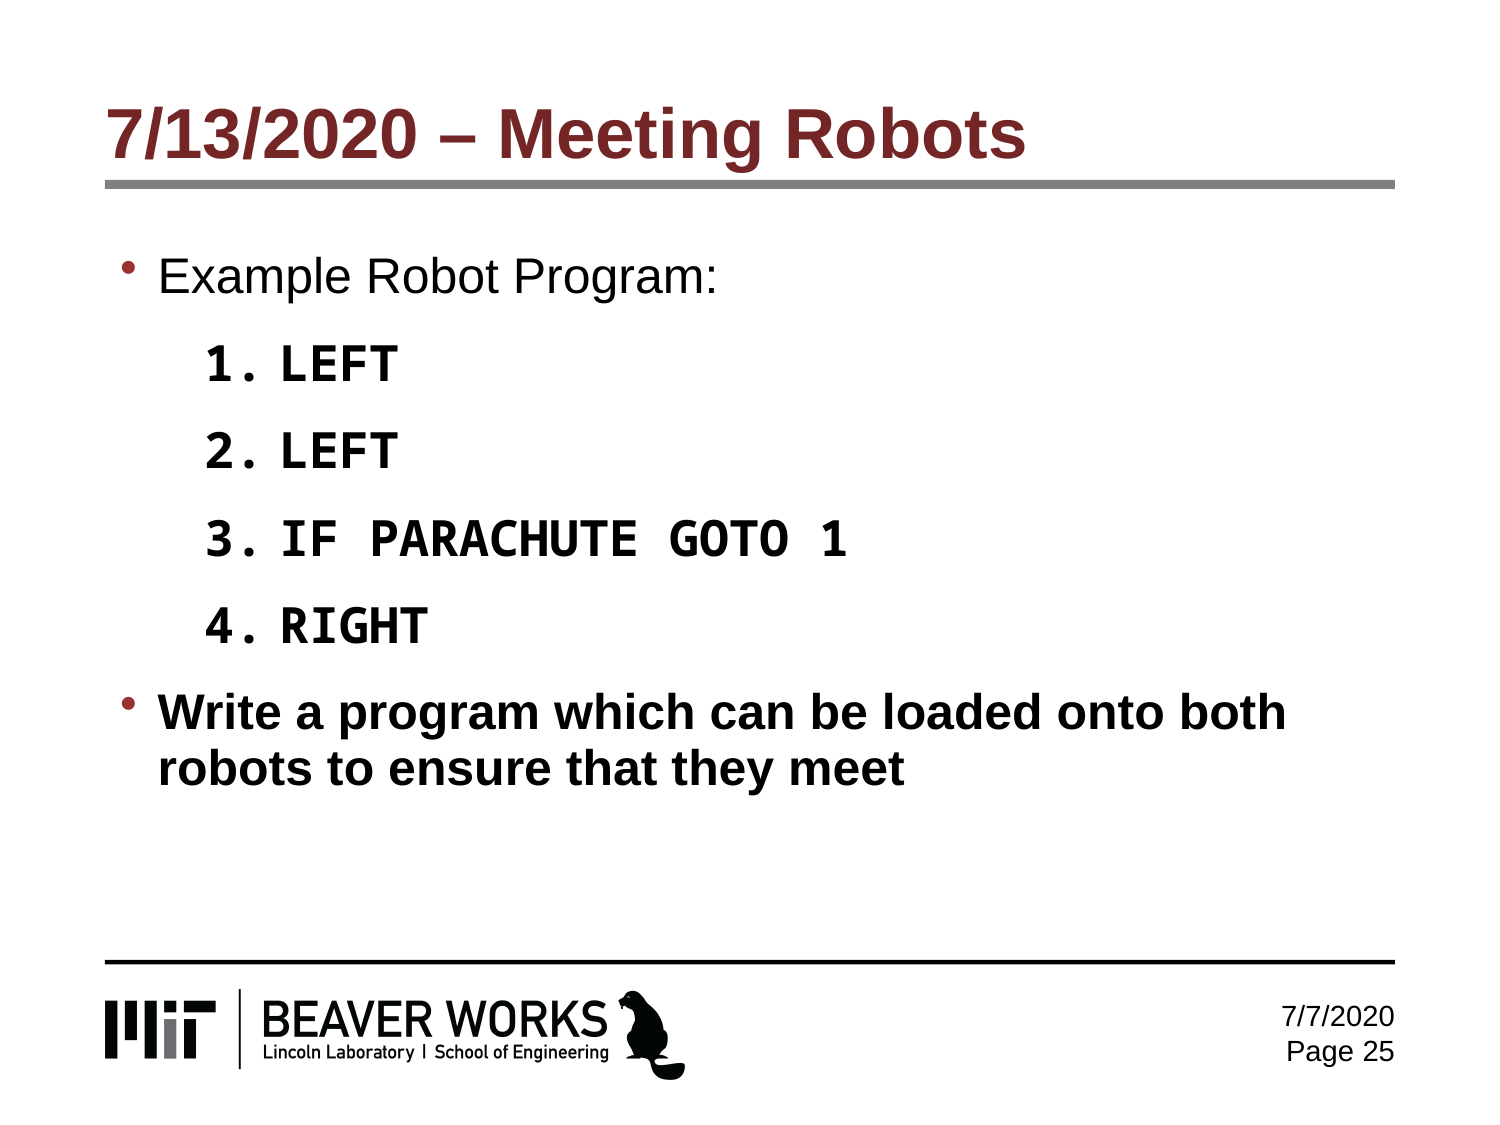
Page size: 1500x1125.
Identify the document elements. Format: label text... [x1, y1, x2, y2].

list Example Robot Program: LEFT LEFT IF PARACHUTE GOTO 1 RIGHT Write a program which can be loaded onto both robots to ensure that they meet [105, 239, 1395, 954]
picture [104, 989, 685, 1081]
text_box [104, 959, 1395, 965]
text_box [104, 179, 1395, 189]
title 7/13/2020 – Meeting Robots [105, 75, 1305, 179]
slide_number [965, 990, 1395, 1065]
